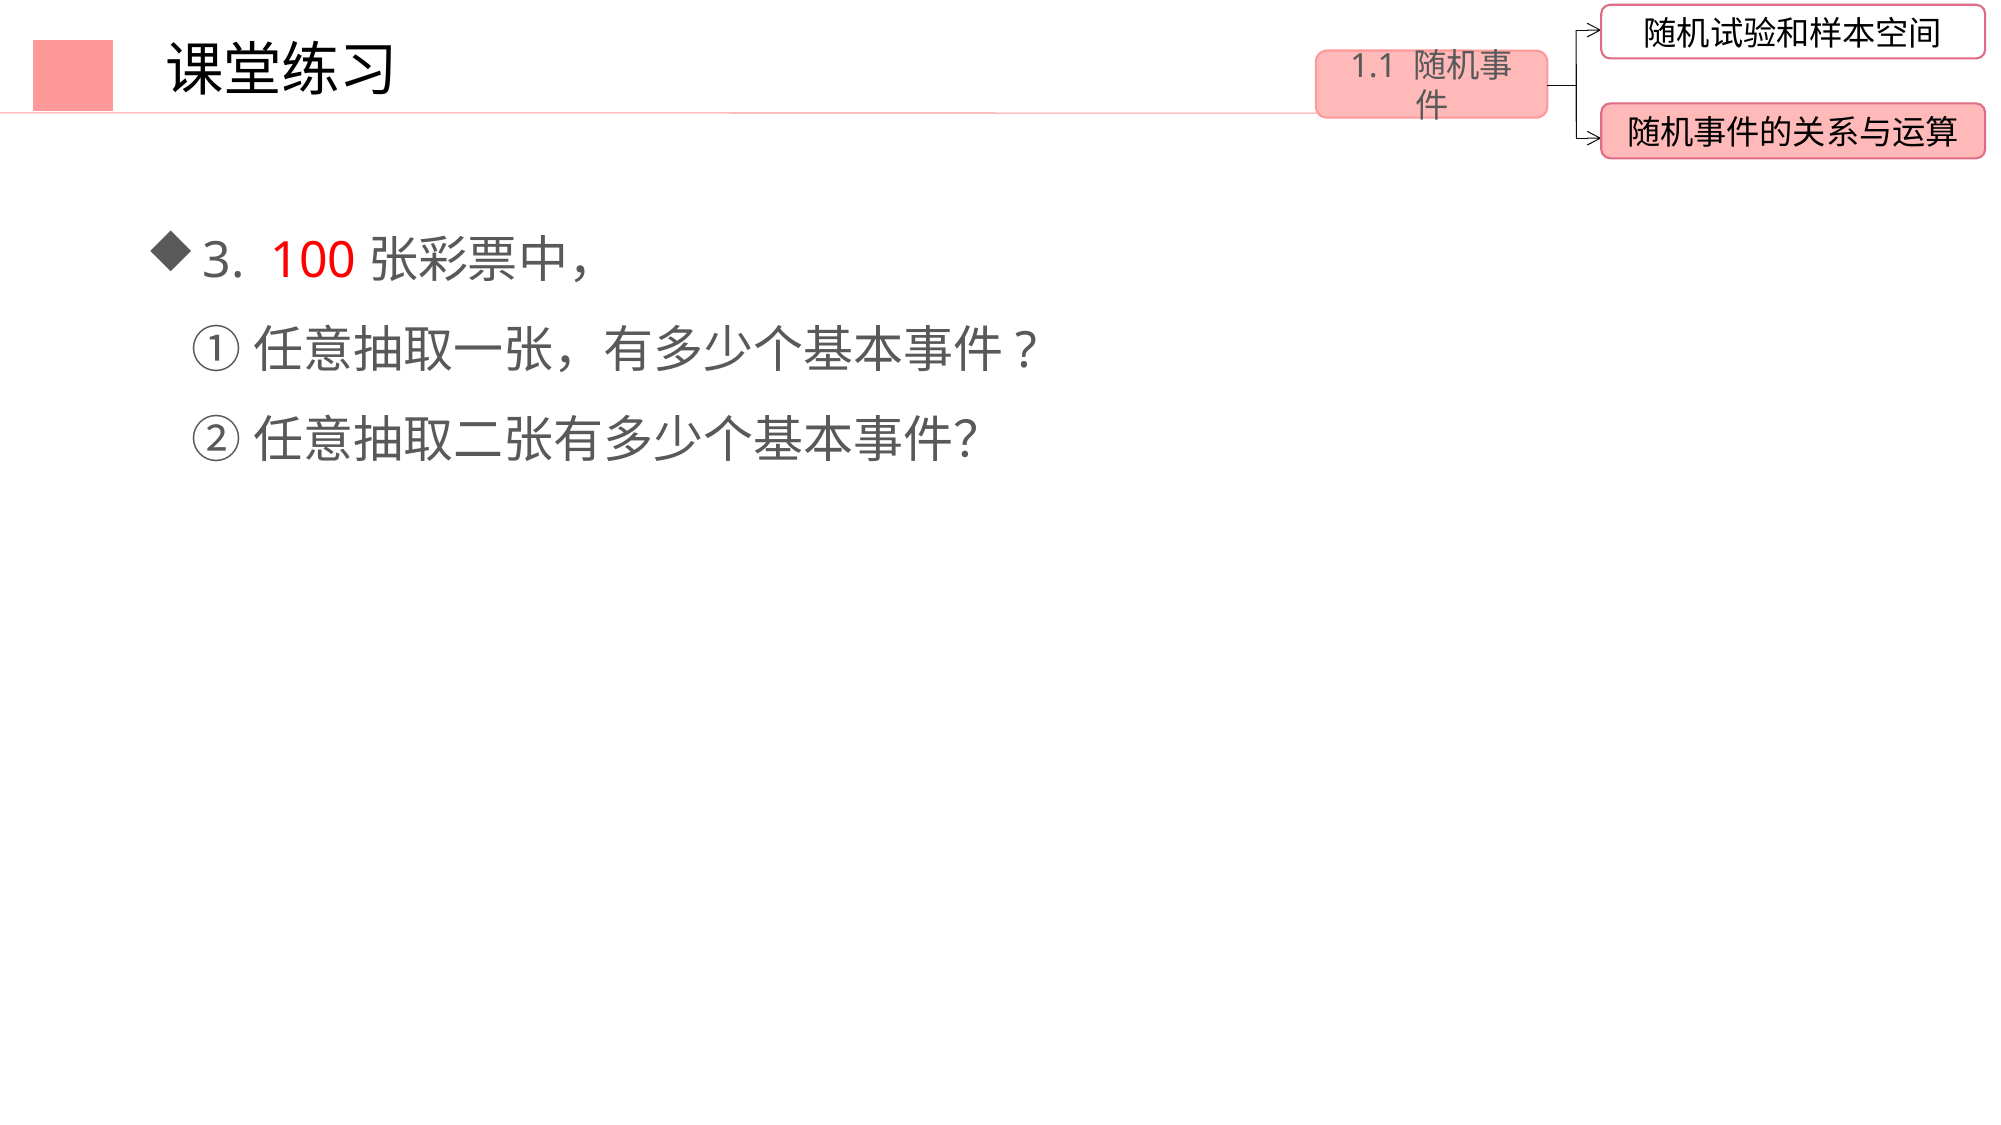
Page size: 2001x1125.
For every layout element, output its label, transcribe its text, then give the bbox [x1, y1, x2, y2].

text_box 课堂练习 [150, 24, 704, 109]
text_box [33, 40, 113, 111]
text_box 3. 100张彩票中， ①任意抽取一张，有多少个基本事件? ②任意抽取二张有多少个基本事件？ [131, 190, 1518, 475]
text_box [1315, 4, 1986, 159]
